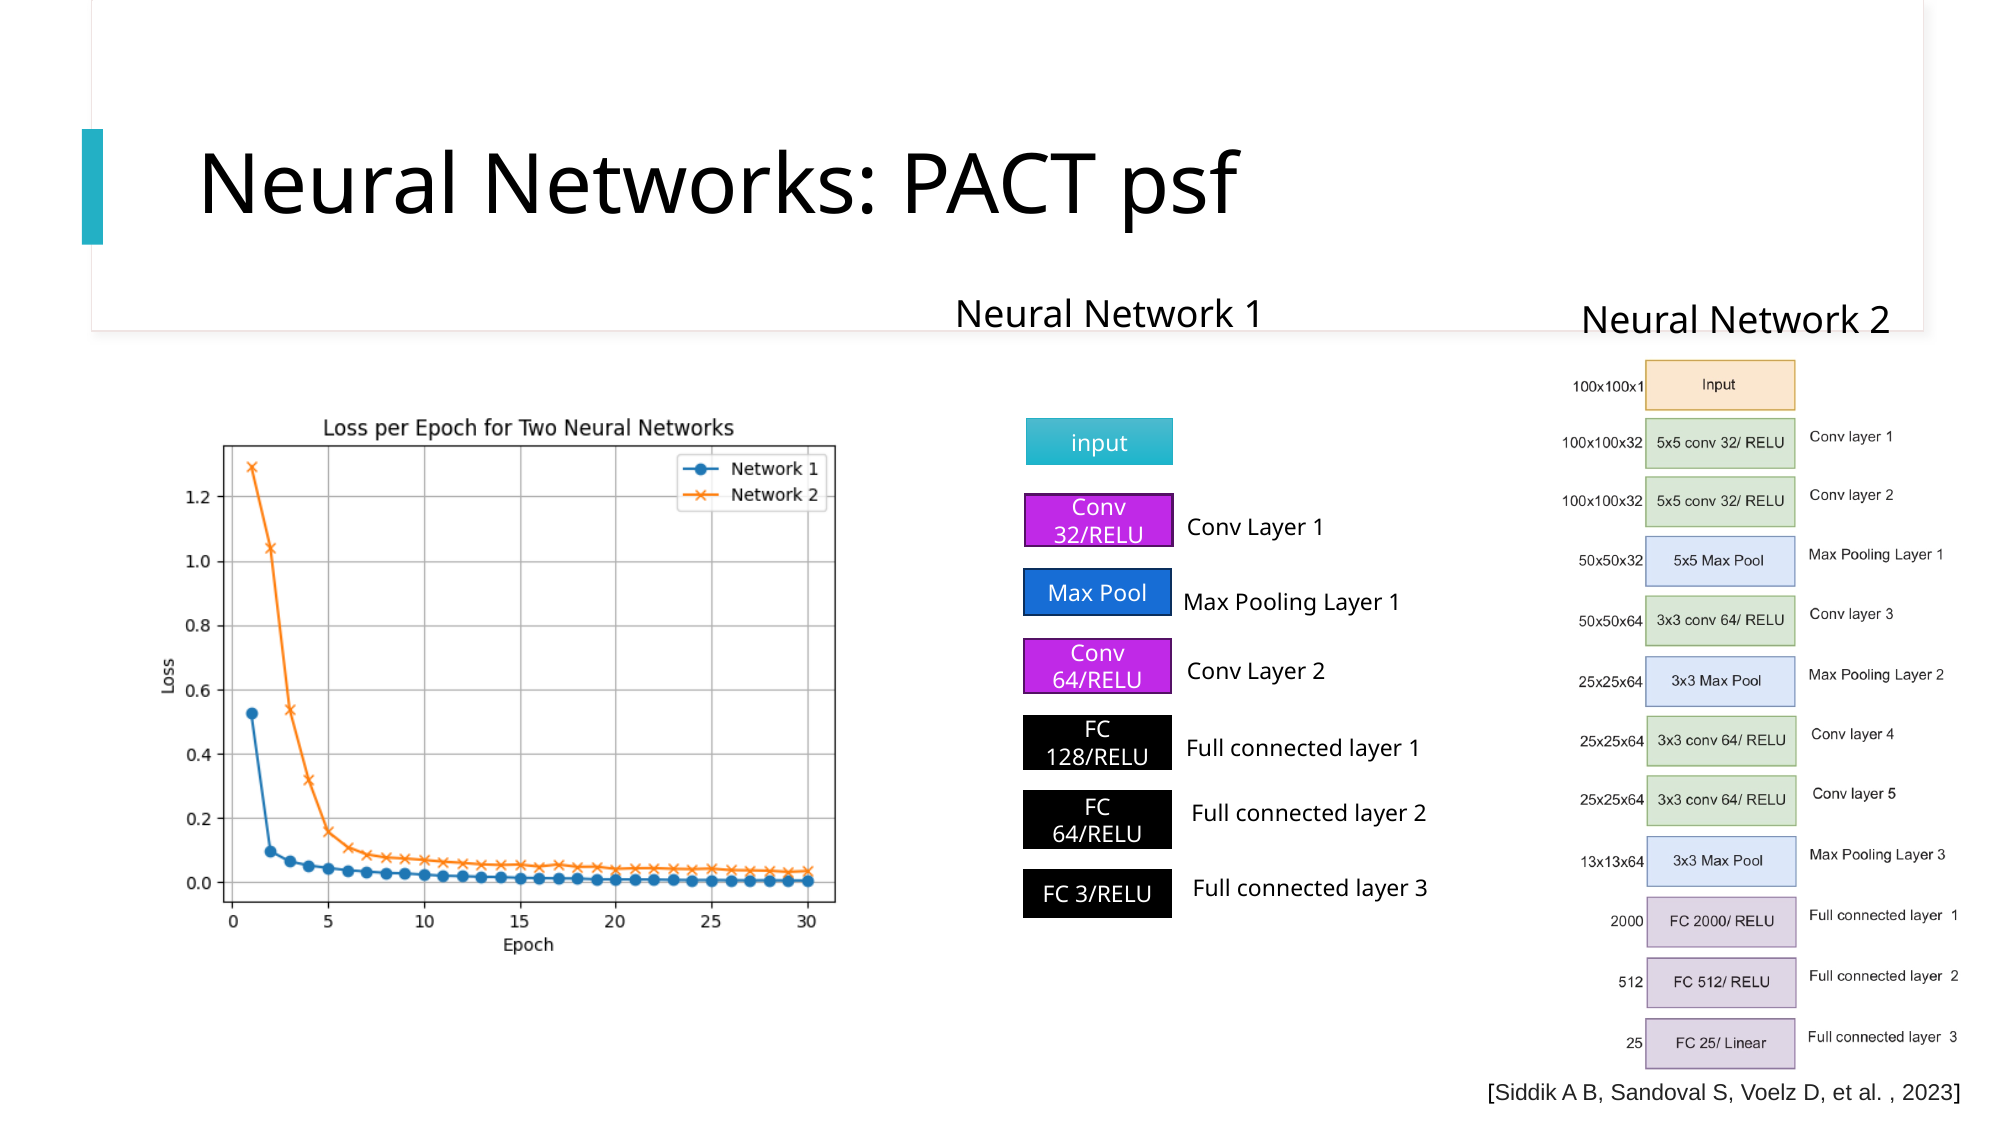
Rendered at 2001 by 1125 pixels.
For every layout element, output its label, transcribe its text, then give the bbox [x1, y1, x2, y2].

text_box Full connected layer 2 [1176, 790, 1388, 833]
picture [1388, 348, 2000, 1070]
text_box Max Pooling Layer 1 [1168, 580, 1388, 623]
title Neural Networks: PACT psf [183, 90, 1851, 284]
text_box Conv 64/RELU [1023, 638, 1172, 694]
text_box Full connected layer 1 [1171, 726, 1388, 769]
text_box Neural Network 1 [940, 283, 1281, 343]
text_box FC 128/RELU [1023, 715, 1172, 770]
text_box Max Pool [1023, 568, 1172, 616]
text_box Conv 32/RELU [1024, 493, 1174, 547]
text_box Neural Network 2 [1566, 288, 1907, 349]
text_box FC 64/RELU [1023, 790, 1172, 849]
picture [148, 406, 847, 967]
text_box [Siddik A B, Sandoval S, Voelz D, et al. , 2023] [1472, 1070, 1977, 1113]
text_box Conv Layer 1 [1172, 505, 1341, 548]
text_box FC 3/RELU [1023, 869, 1172, 918]
text_box input [1026, 418, 1173, 465]
text_box Conv Layer 2 [1172, 649, 1341, 692]
text_box Full connected layer 3 [1177, 866, 1388, 909]
